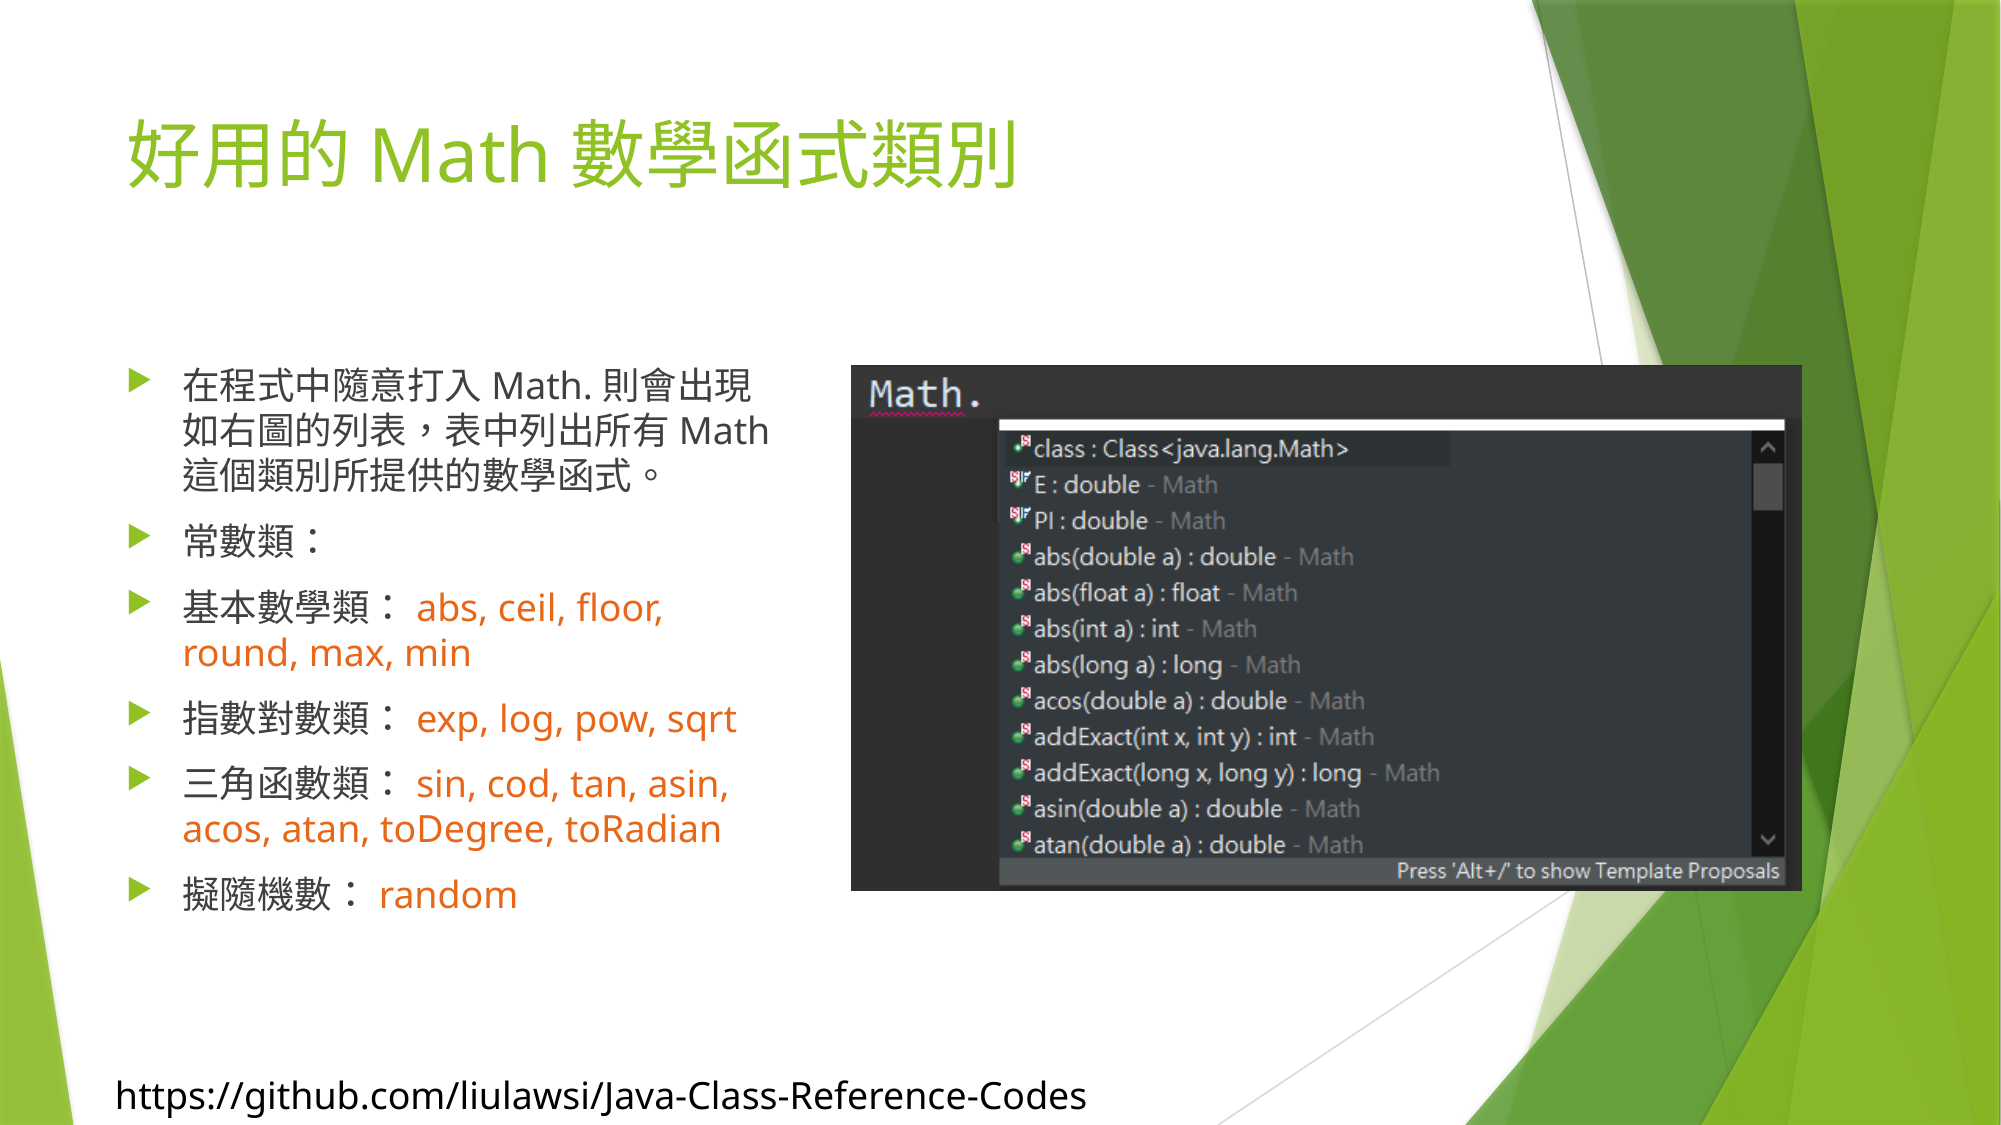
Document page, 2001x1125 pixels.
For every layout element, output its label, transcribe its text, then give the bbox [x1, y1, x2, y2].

title 好用的Math數學函式類別 [111, 99, 1522, 317]
picture [851, 365, 1803, 892]
